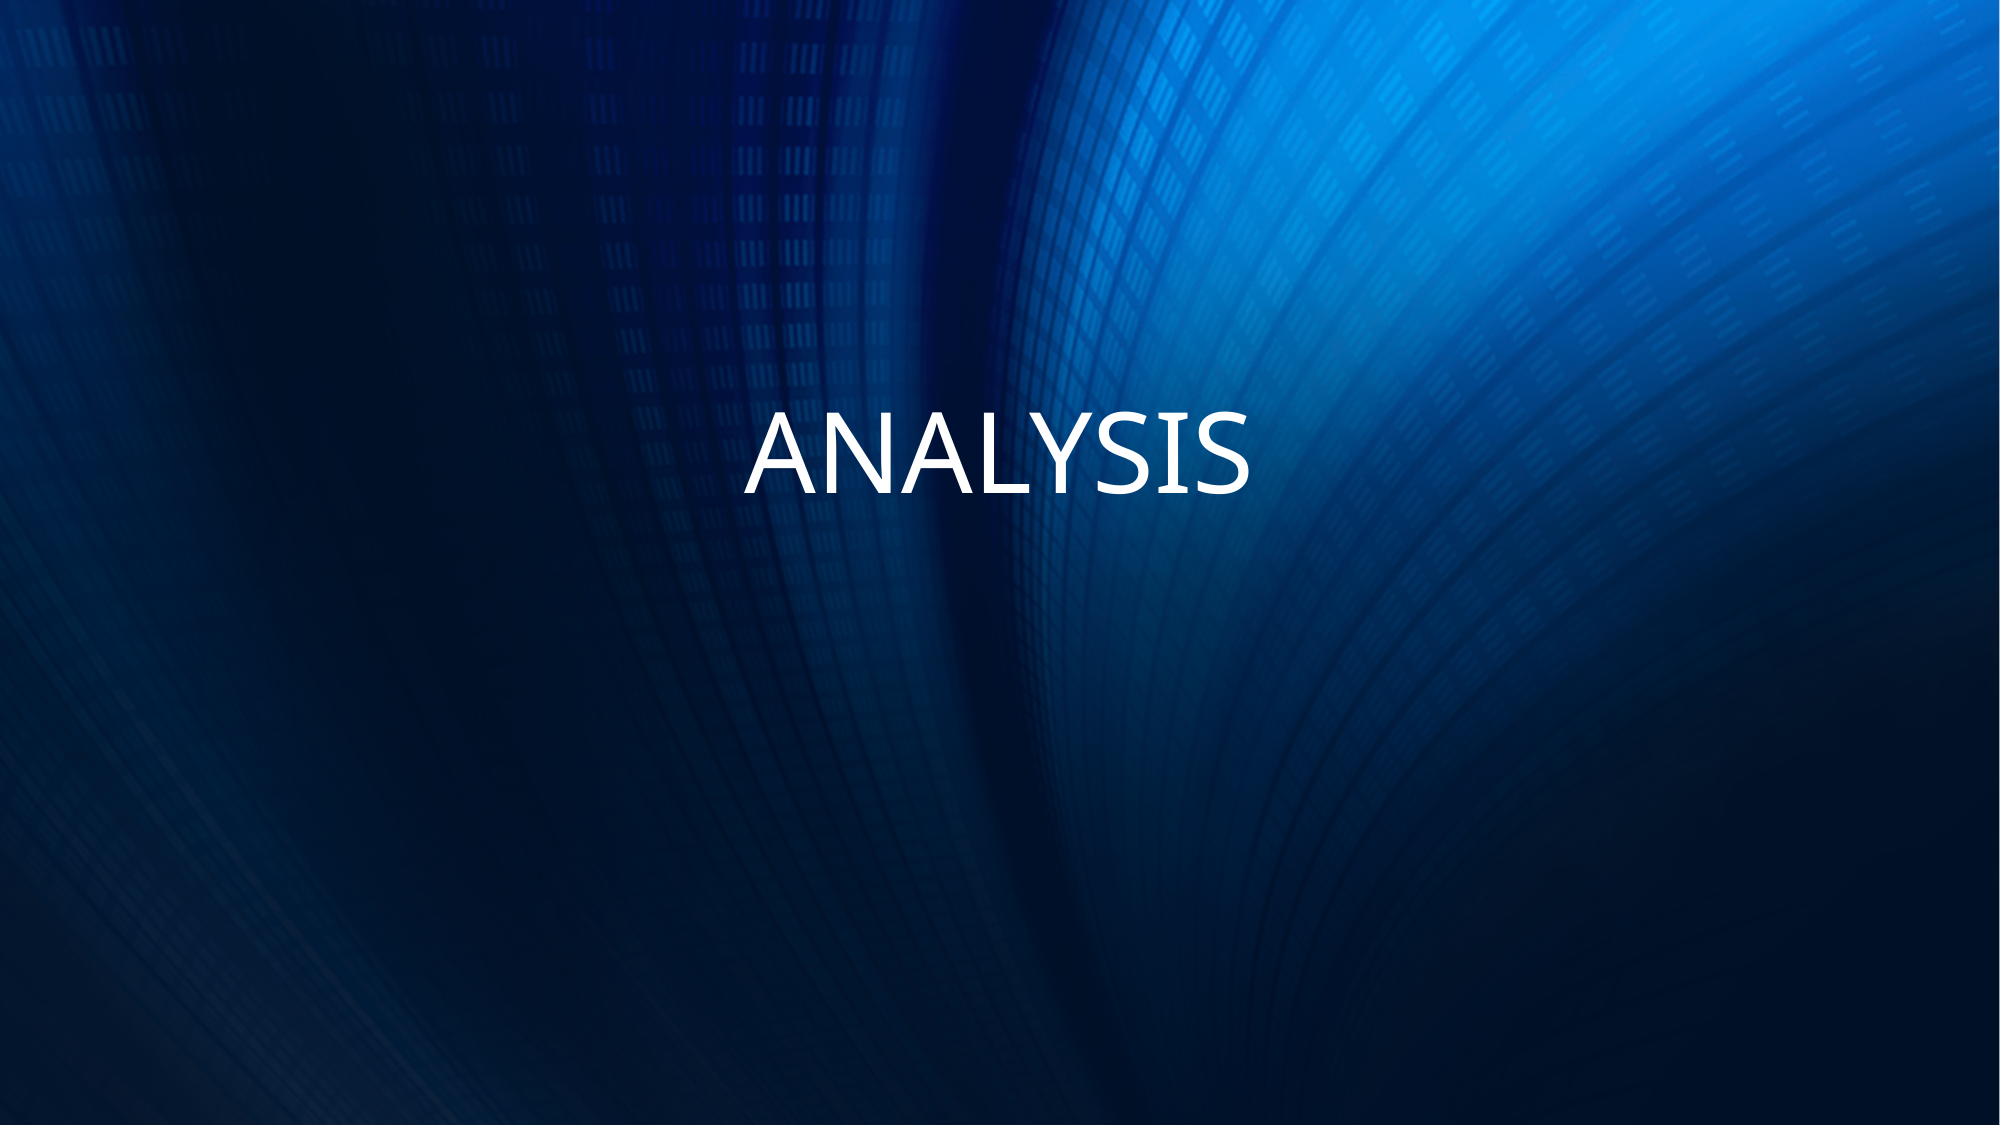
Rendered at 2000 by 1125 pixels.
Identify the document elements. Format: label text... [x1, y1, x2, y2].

picture [0, 0, 2000, 1125]
text_box ANALYSIS [729, 373, 1270, 524]
